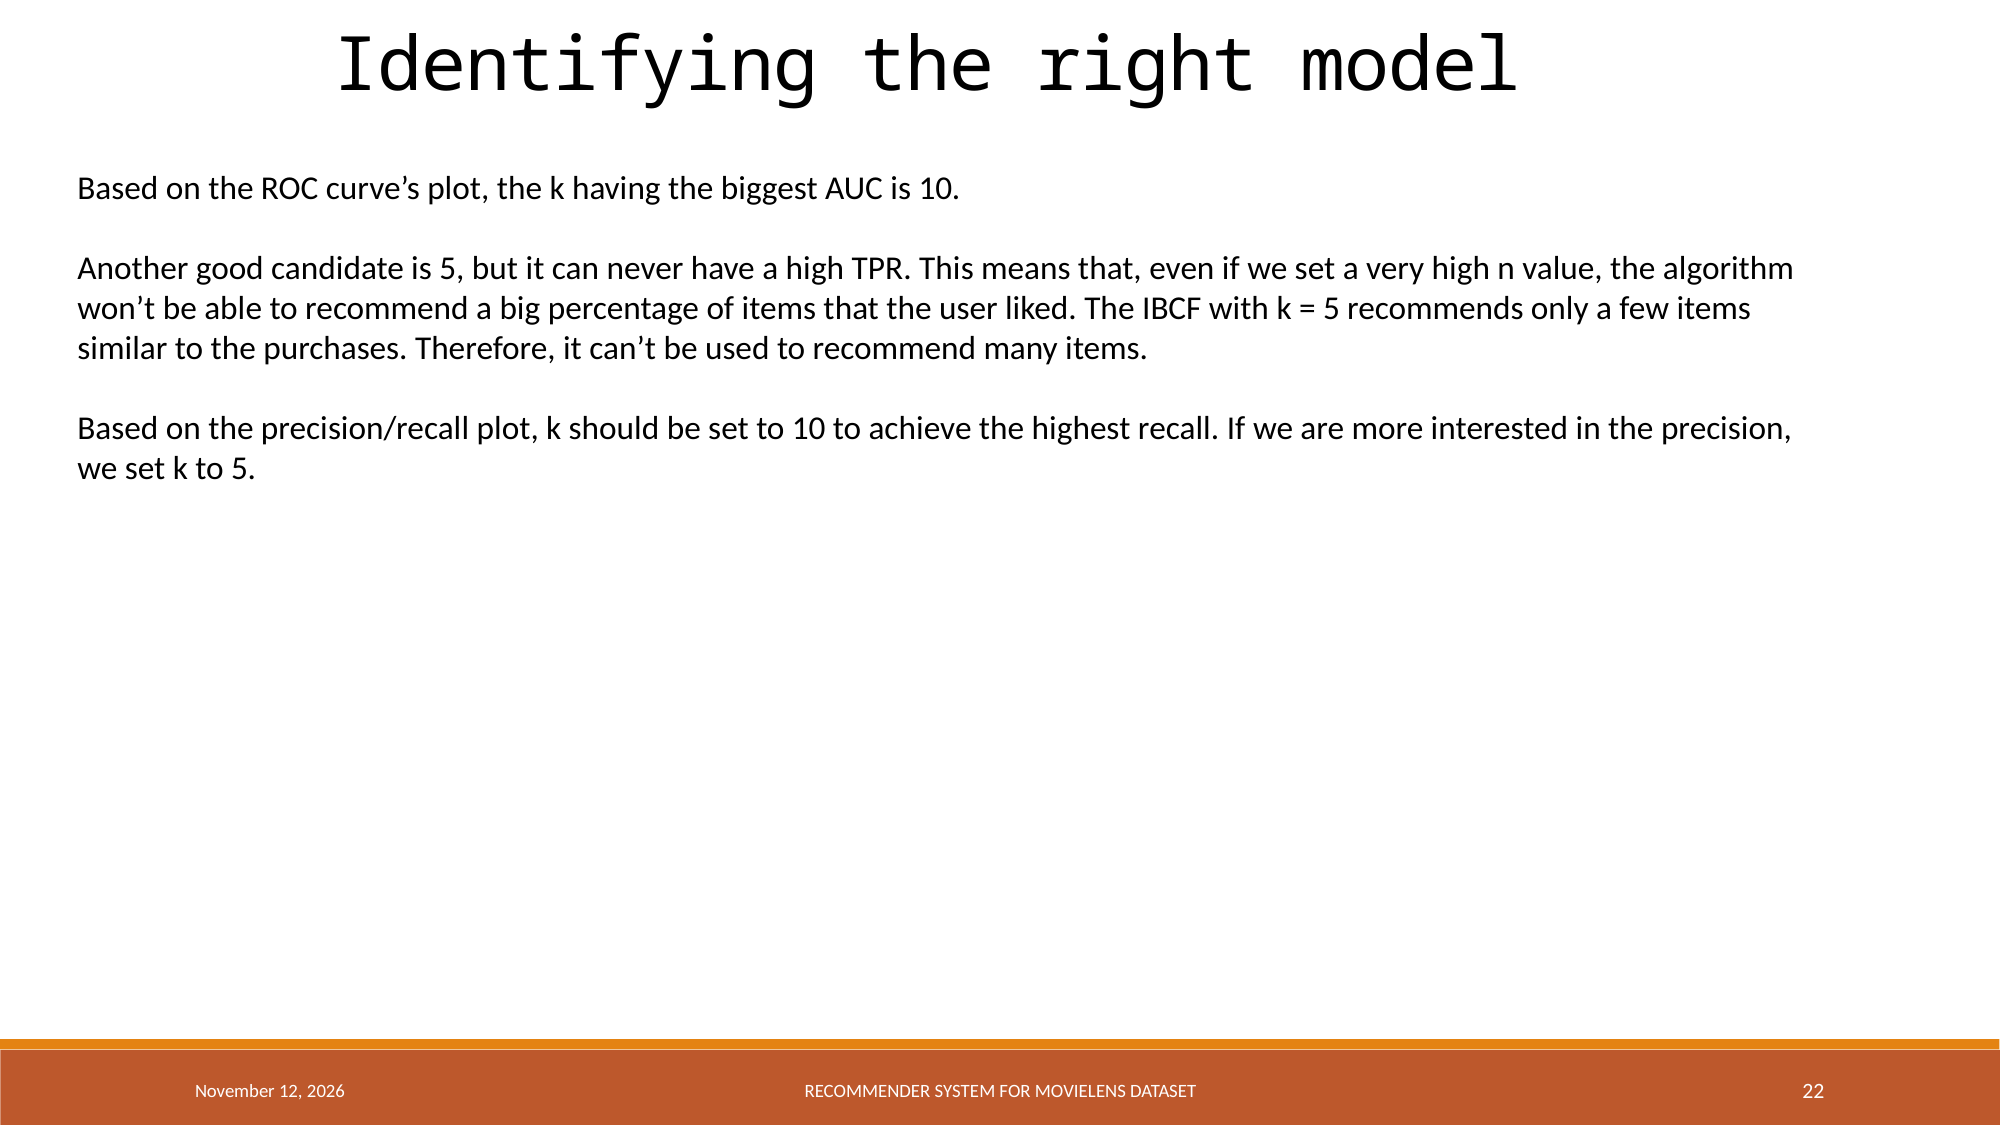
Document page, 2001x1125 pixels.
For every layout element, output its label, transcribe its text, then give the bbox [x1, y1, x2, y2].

text_box [151, 94, 1890, 350]
text_box Based on the ROC curve’s plot, the k having the biggest AUC is 10. Another good candidate is 5, but it can never have a high TPR. This means that, even if we set a very high n value, the algorithm won’t be able to recommend a big percentage of items that the user liked. The IBCF with k = 5 recommends only a few items similar to the purchases. Therefore, it can’t be used to recommend many items. Based on the precision/recall plot, k should be set to 10 to achieve the highest recall. If we are more interested in the precision, we set k to 5. [62, 158, 1845, 494]
text_box Identifying the right model [101, 0, 1754, 114]
footer Recommender system for Movielens dataset [604, 1059, 1396, 1120]
slide_number 22 [1624, 1059, 1840, 1120]
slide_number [180, 1059, 586, 1120]
